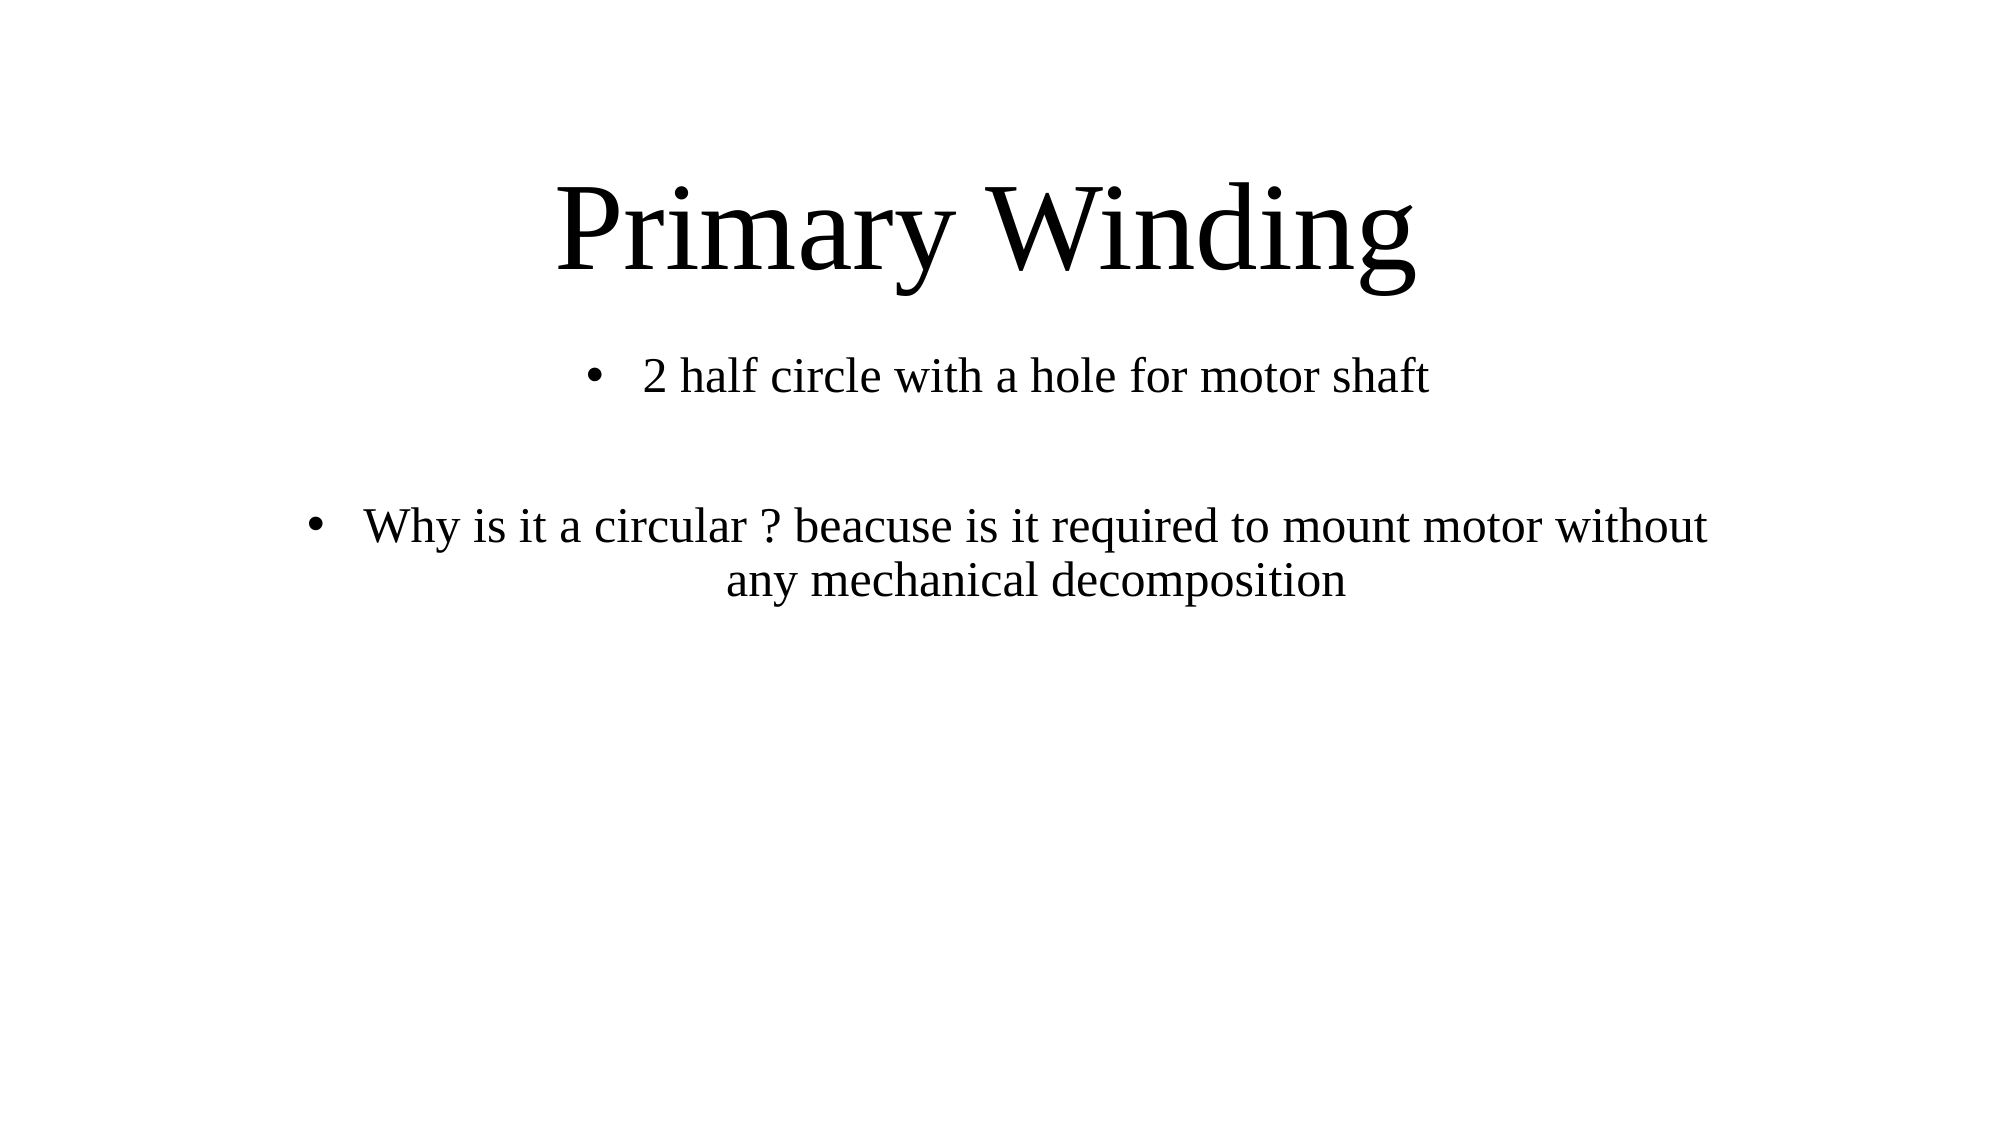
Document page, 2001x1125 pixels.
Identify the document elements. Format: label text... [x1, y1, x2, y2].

title Primary Winding [339, 135, 1634, 305]
subtitle 2 half circle with a hole for motor shaft Why is it a circular ? beacuse is it required to mount motor without any mechanical decomposition [266, 342, 1750, 1027]
